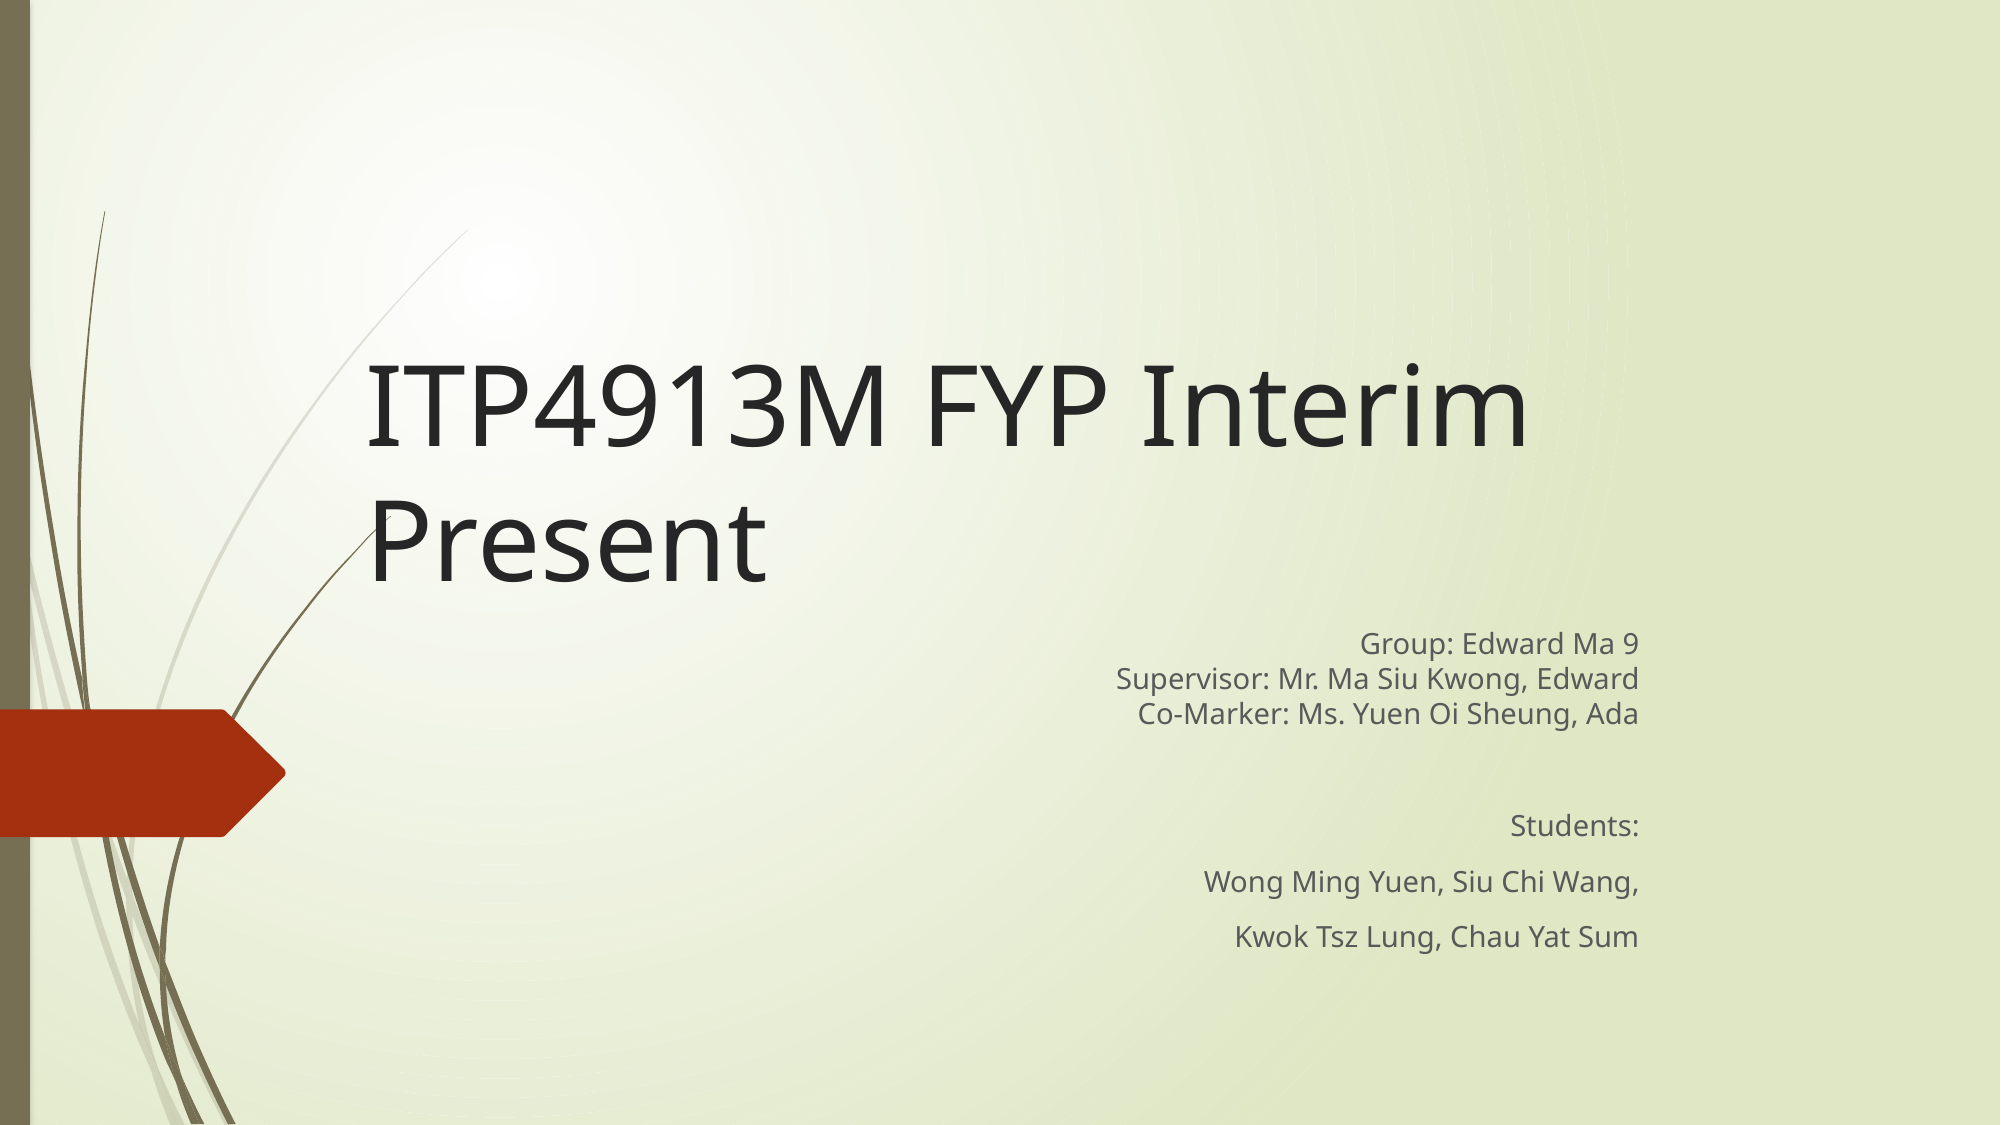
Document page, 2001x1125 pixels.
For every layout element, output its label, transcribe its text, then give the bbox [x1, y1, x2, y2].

title ITP4913M FYP Interim Present [350, 240, 1813, 612]
subtitle Group: Edward Ma 9 Supervisor: Mr. Ma Siu Kwong, Edward Co-Marker: Ms. Yuen Oi Sheung, Ada Students: Wong Ming Yuen, Siu Chi Wang, Kwok Tsz Lung, Chau Yat Sum [344, 618, 1655, 903]
